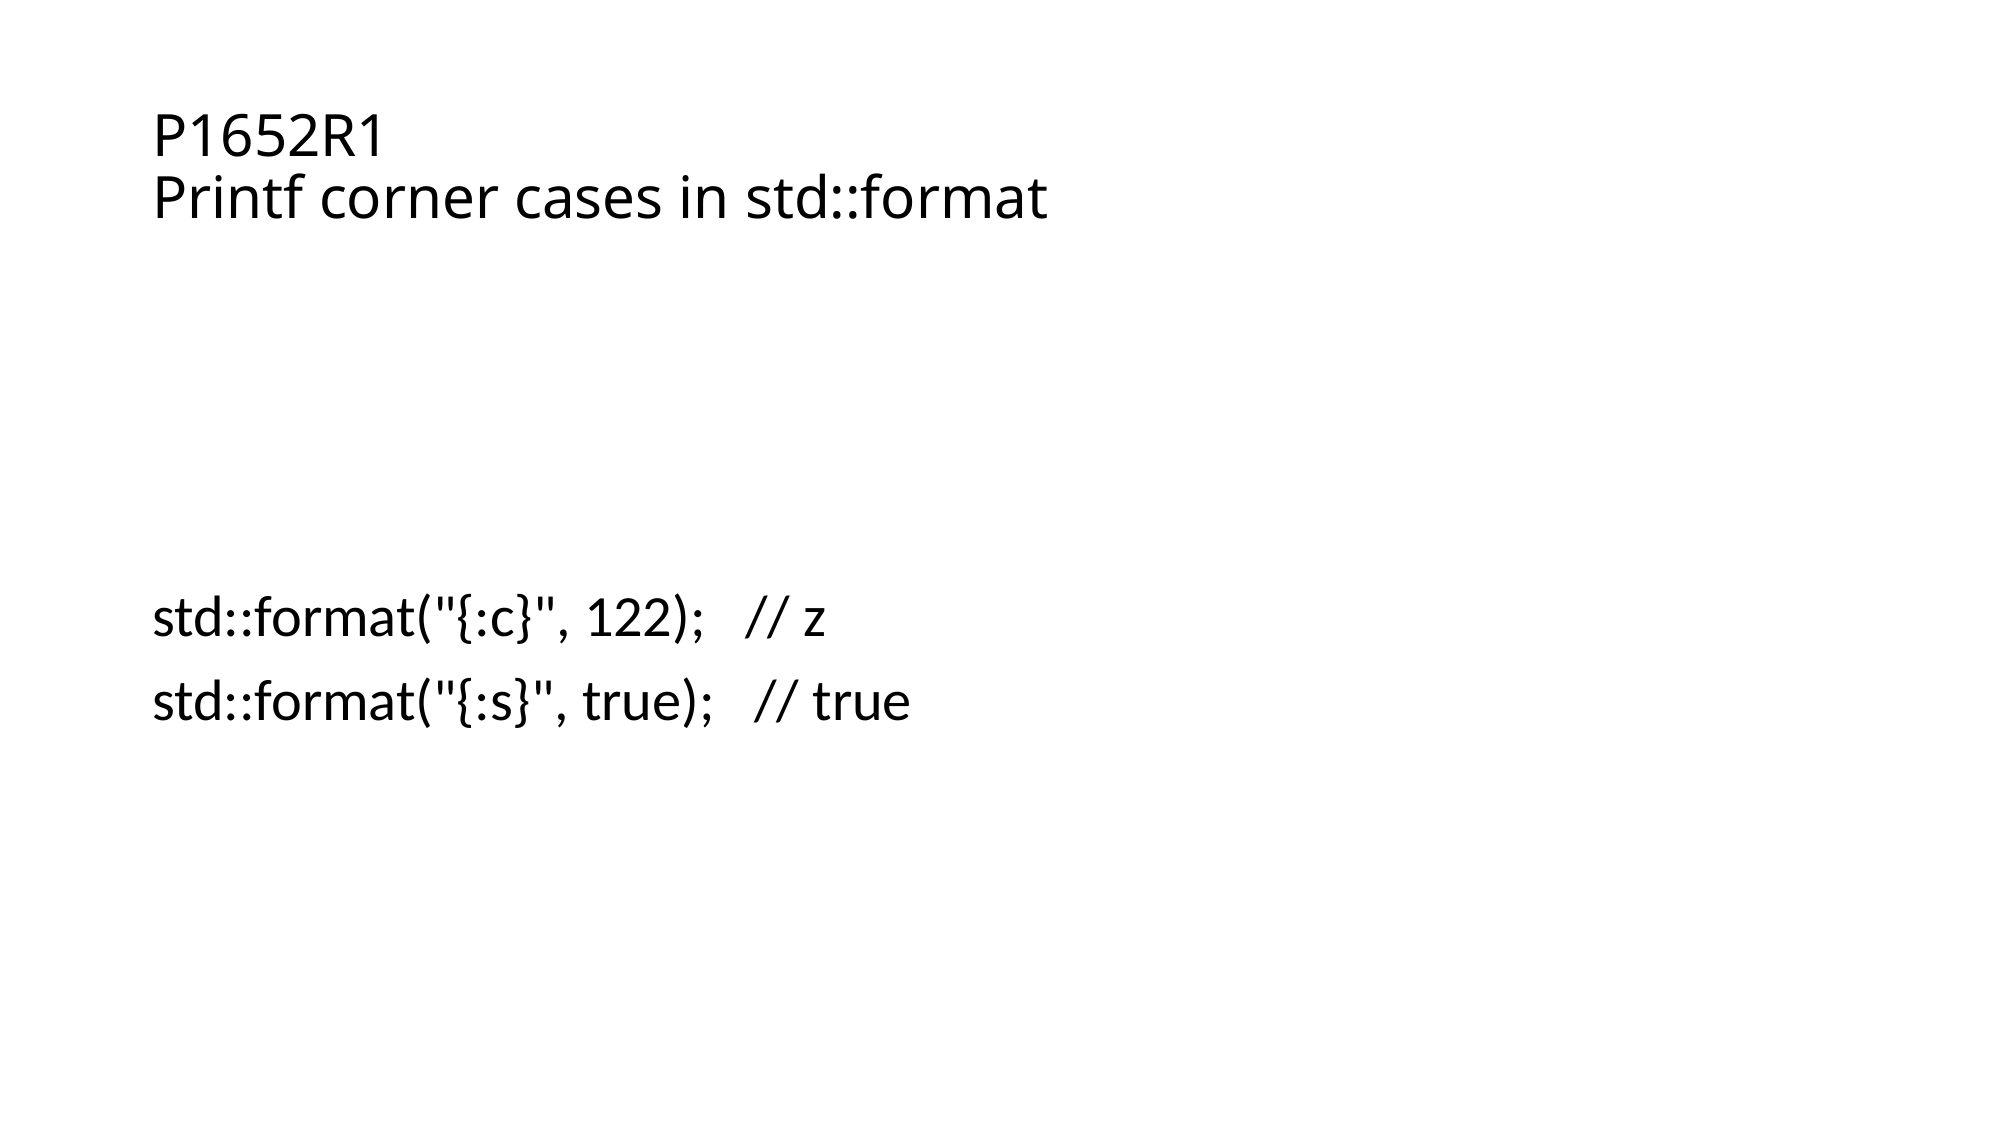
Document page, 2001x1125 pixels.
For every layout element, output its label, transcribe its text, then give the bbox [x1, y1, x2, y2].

title P1652R1 Printf corner cases in std::format [137, 59, 1863, 278]
list std::format("{:c}", 122); // z std::format("{:s}", true); // true [137, 299, 1863, 1014]
